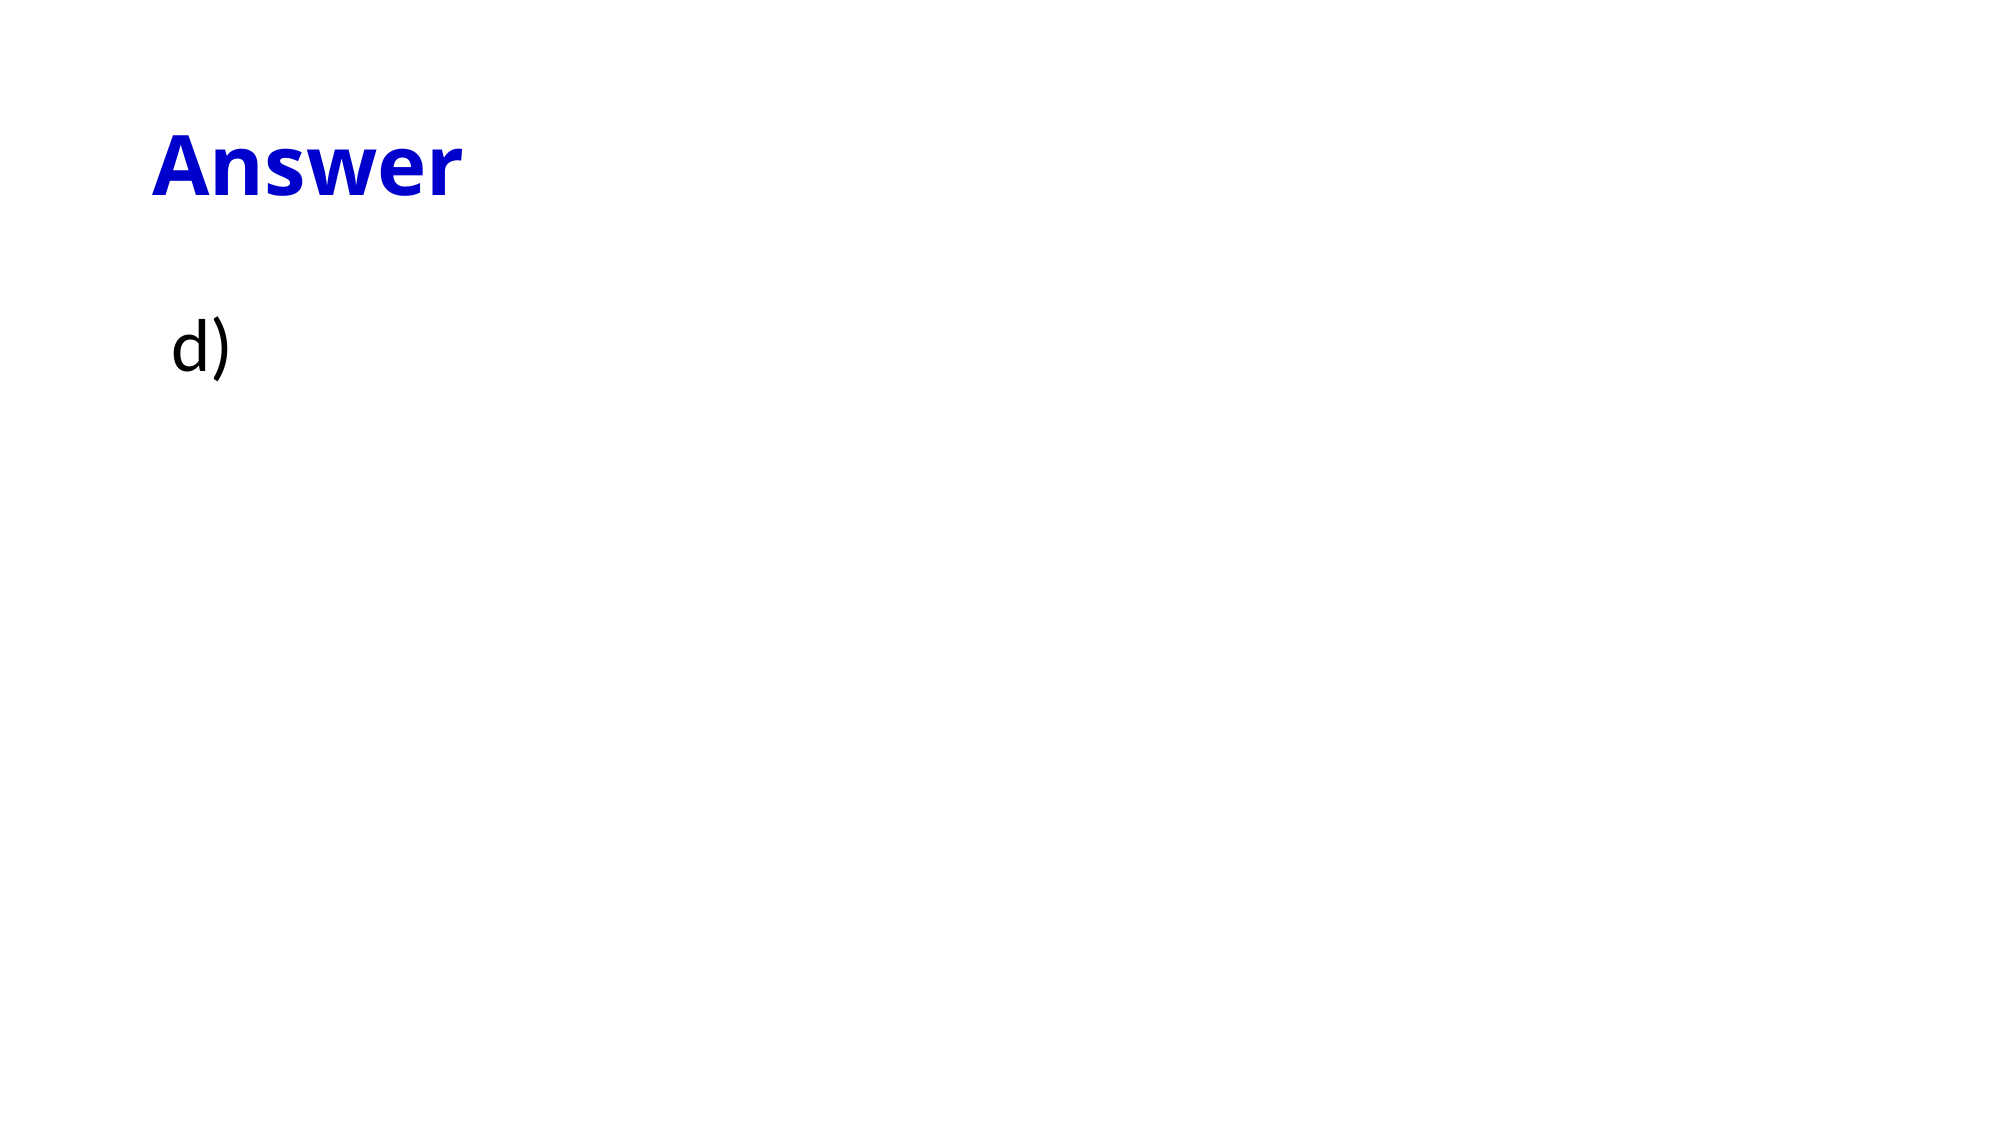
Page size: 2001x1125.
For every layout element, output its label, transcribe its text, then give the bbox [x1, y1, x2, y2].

title Answer [137, 59, 1863, 278]
list d) [137, 299, 1863, 1014]
